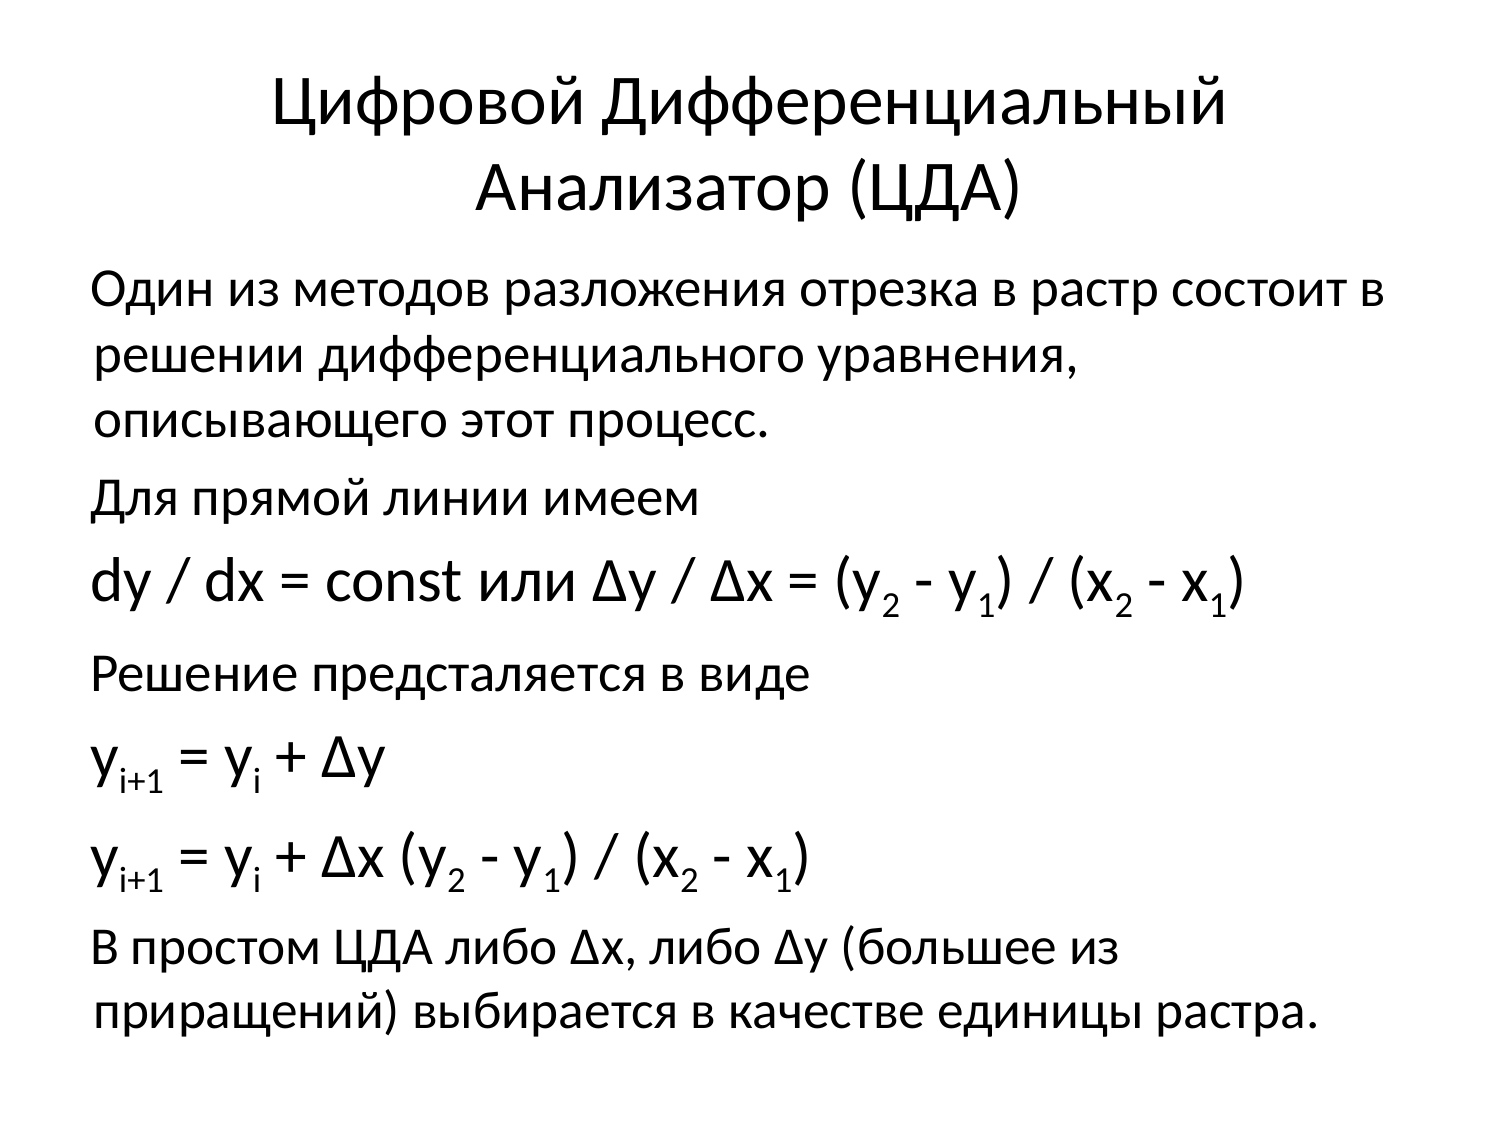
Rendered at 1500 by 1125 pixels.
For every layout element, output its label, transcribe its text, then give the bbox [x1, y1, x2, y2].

title Цифровой Дифференциальный Анализатор (ЦДА) [75, 45, 1425, 233]
list Один из методов разложения отрезка в растр состоит в решении дифференциального уравнения, описывающего этот процесс. Для прямой линии имеем dy / dx = const или Δy / Δx = (y2 - y1) / (x2 - x1) Решение предсталяется в виде yi+1 = yi + Δy yi+1 = yi + Δx (y2 - y1) / (x2 - x1) В простом ЦДА либо Δx, либо Δy (большее из приращений) выбирается в качестве единицы растра. [75, 243, 1425, 1059]
